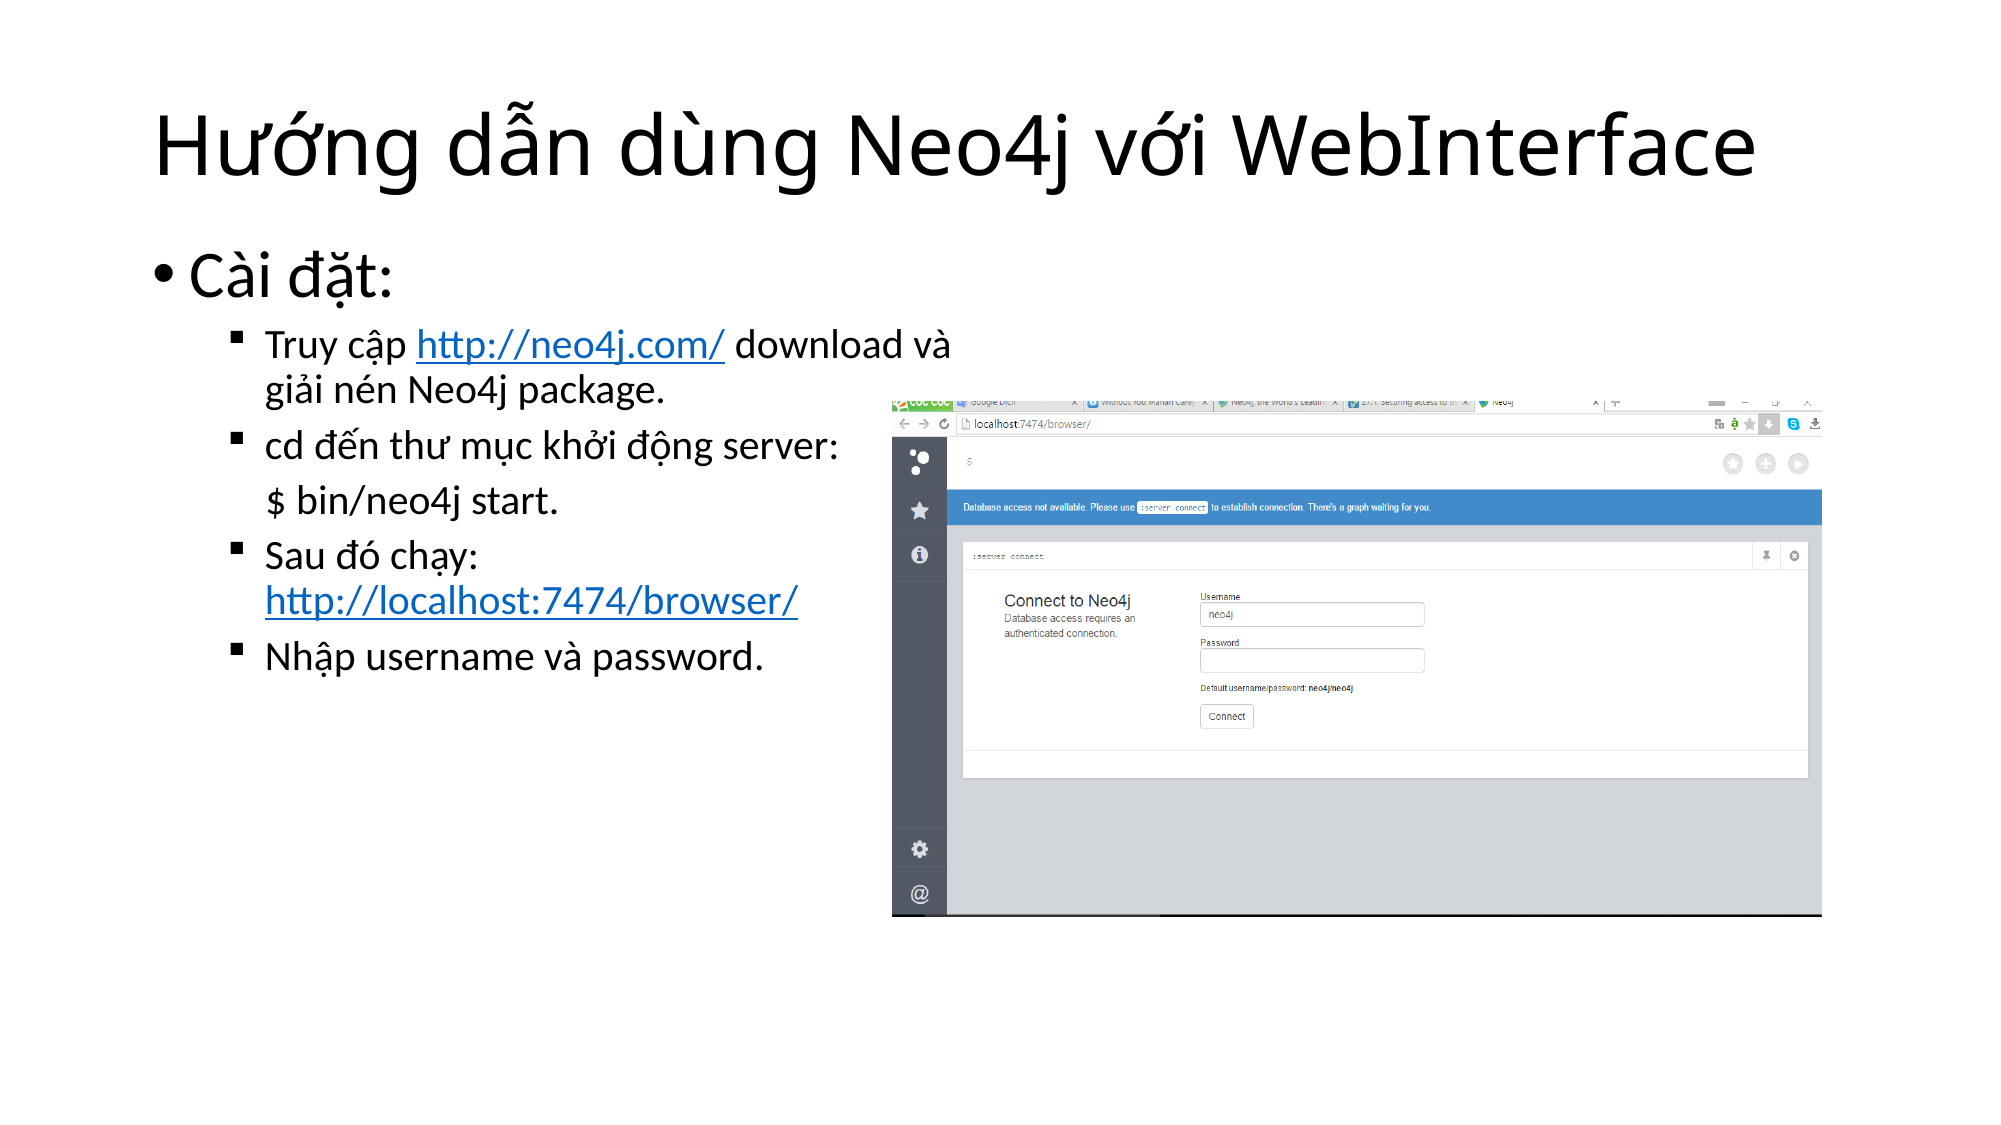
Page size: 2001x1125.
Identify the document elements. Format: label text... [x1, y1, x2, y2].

picture [892, 401, 1822, 917]
title Hướng dẫn dùng Neo4j với WebInterface [137, 59, 1863, 232]
list Cài đặt: Truy cập http://neo4j.com/ download và giải nén Neo4j package. cd đến thư mục khởi động server: $ bin/neo4j start. Sau đó chạy: http://localhost:7474/browser/ Nhập username và password. [137, 232, 1863, 1014]
